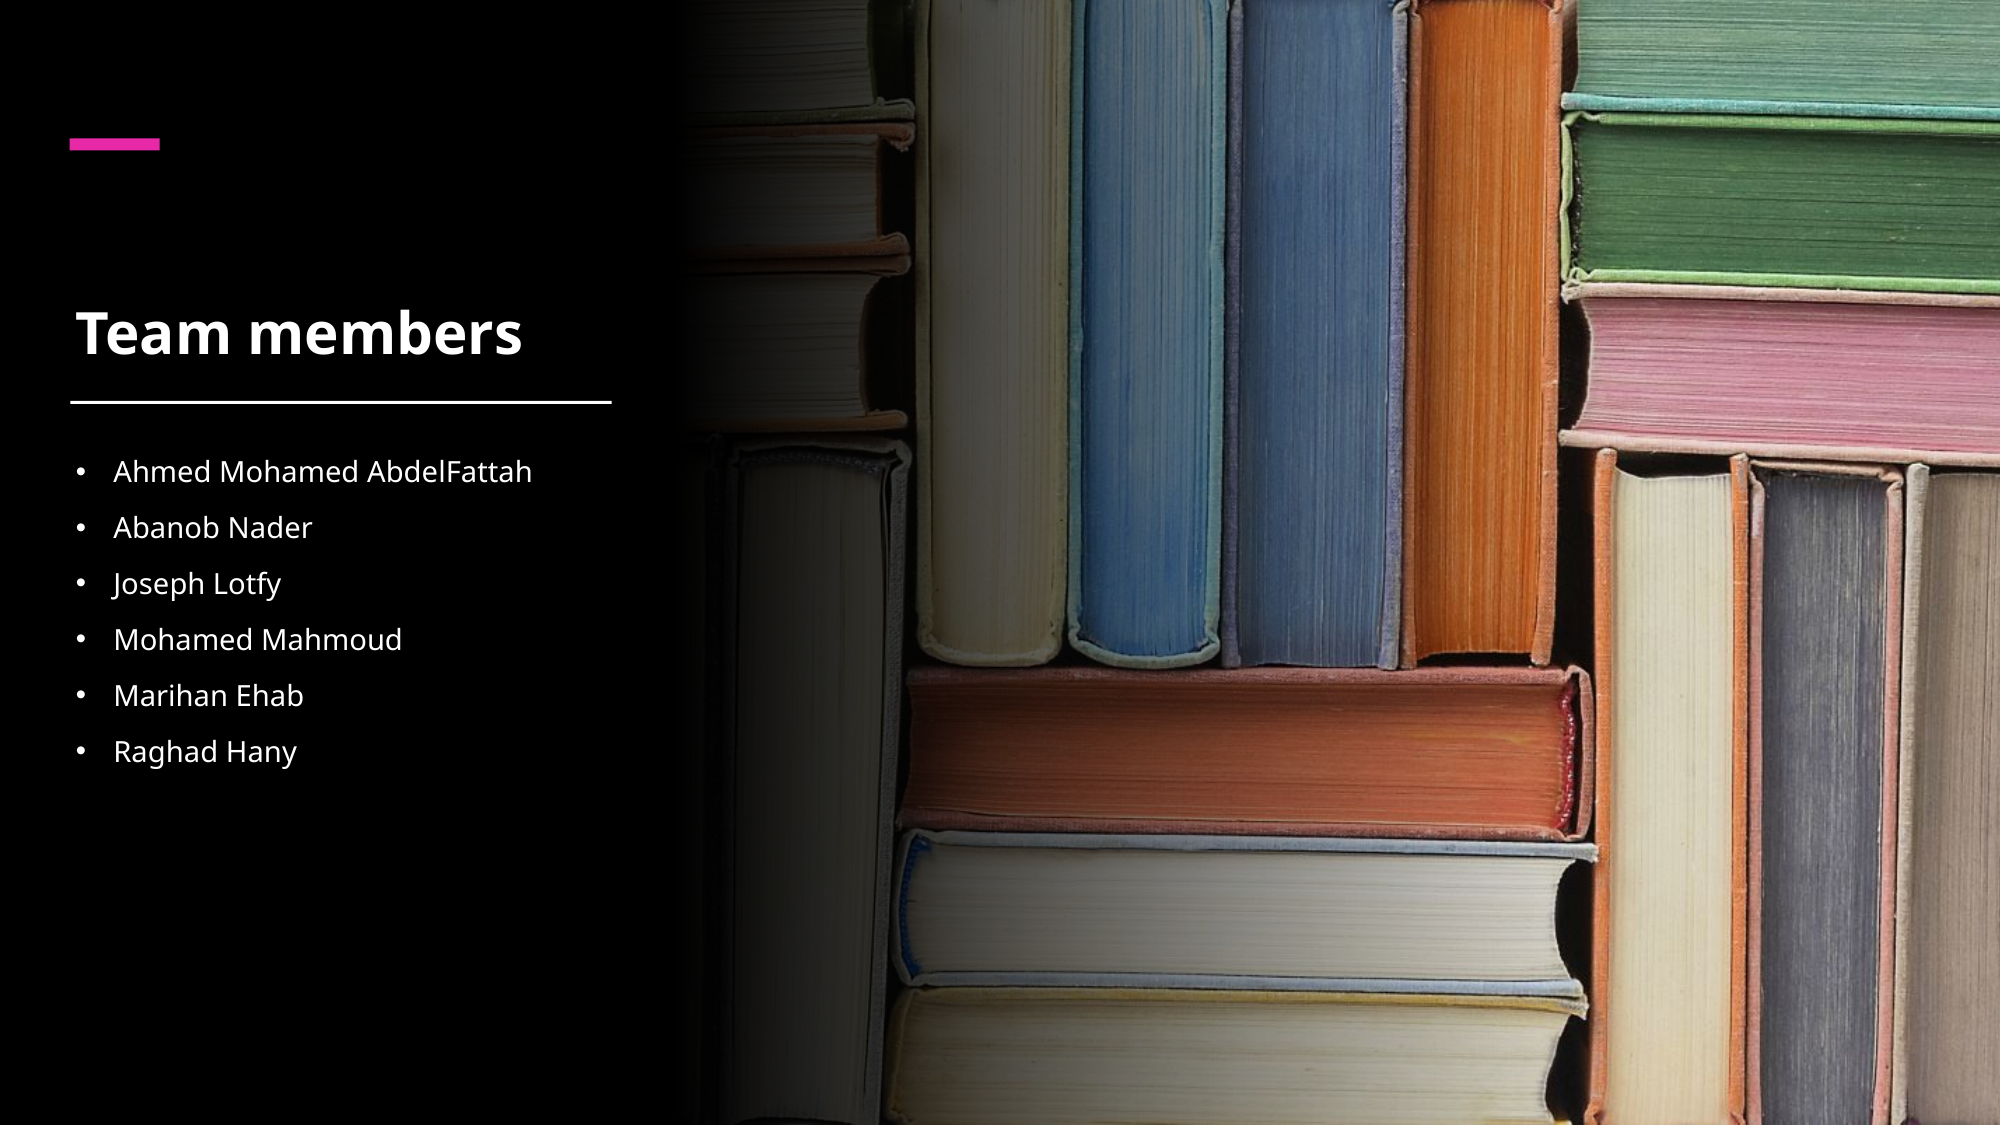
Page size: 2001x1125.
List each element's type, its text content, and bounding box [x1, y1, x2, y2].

text_box [69, 400, 577, 405]
title Team members [60, 190, 577, 375]
text_box [69, 137, 161, 151]
text_box [0, 0, 577, 1125]
picture [577, 0, 2000, 1125]
list Ahmed Mohamed AbdelFattah Abanob Nader Joseph Lotfy Mohamed Mahmoud Marihan Ehab Raghad Hany [60, 445, 577, 972]
